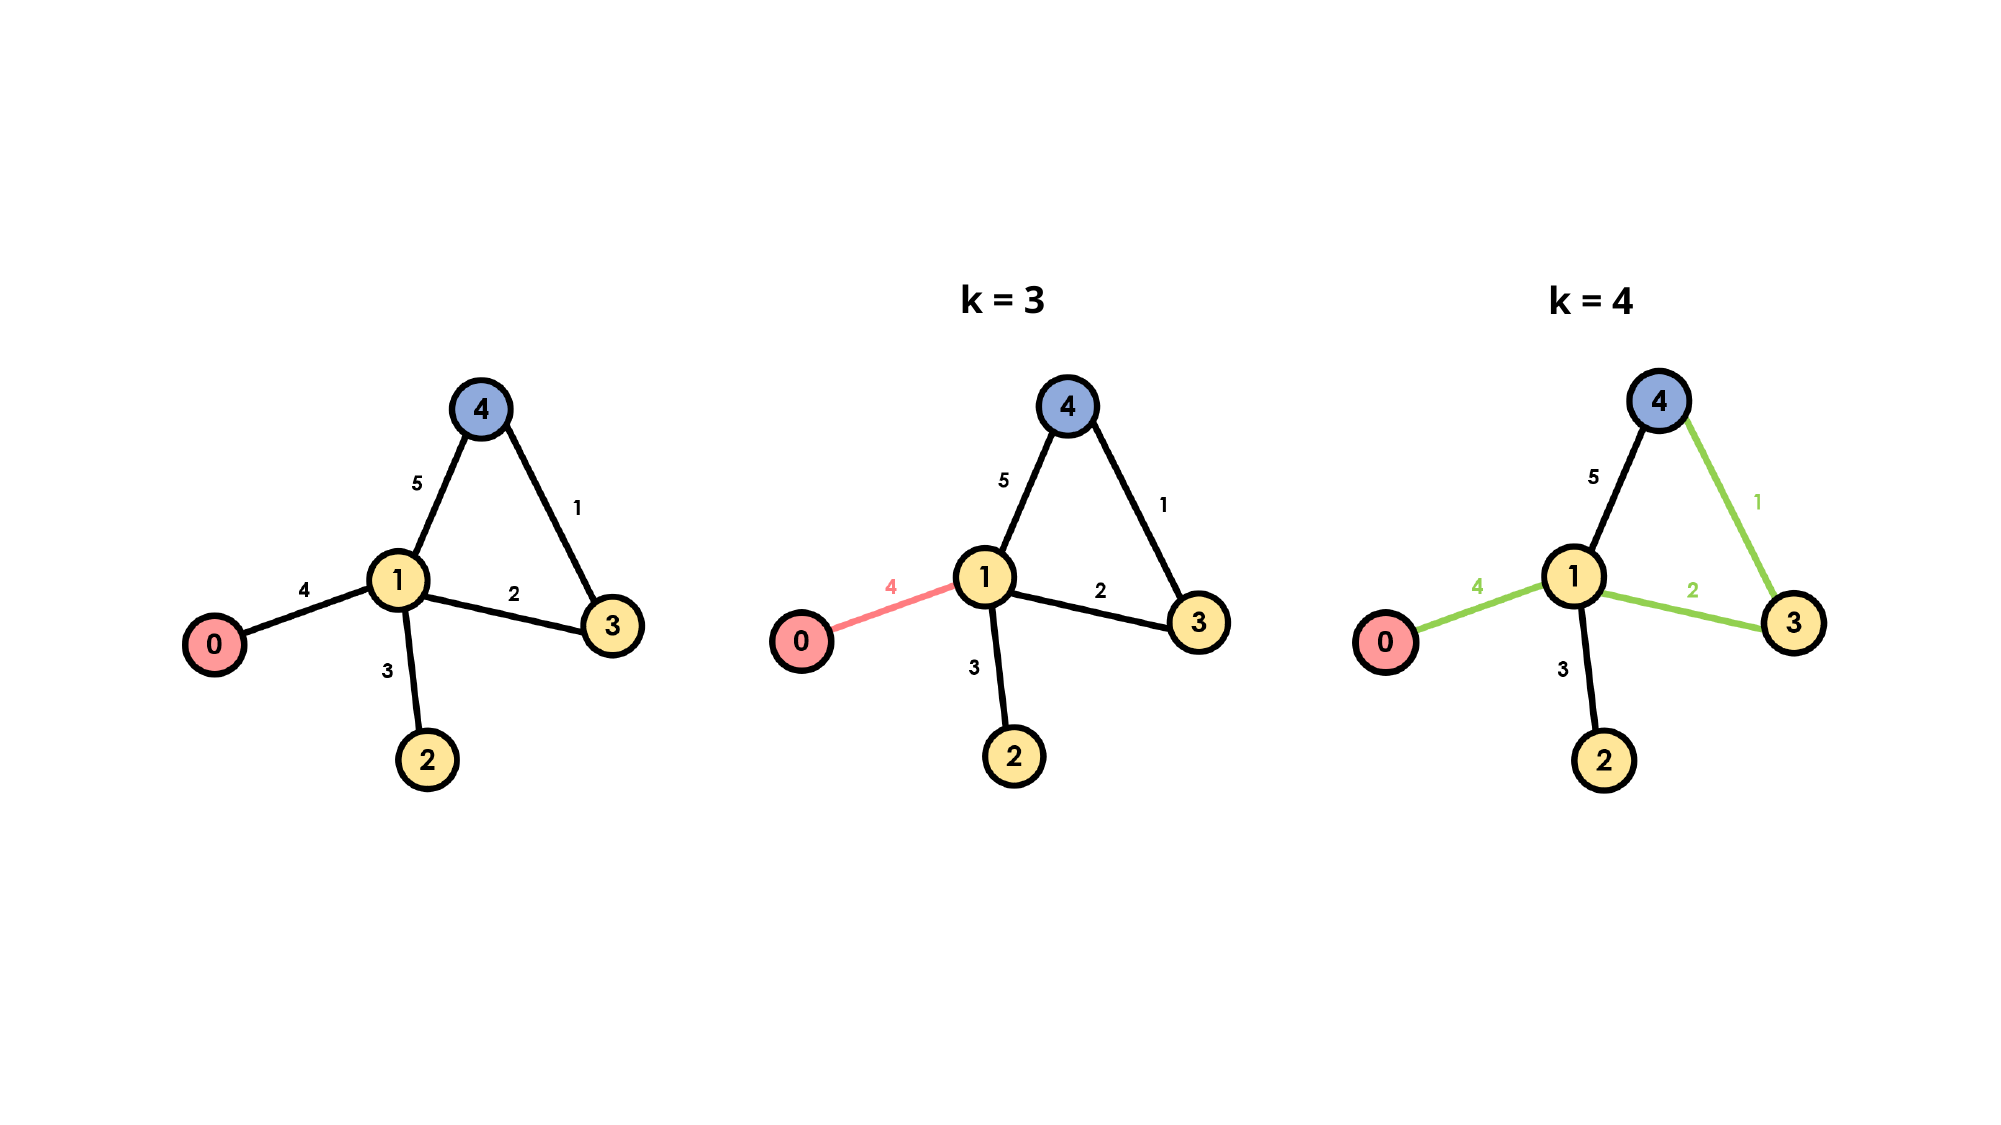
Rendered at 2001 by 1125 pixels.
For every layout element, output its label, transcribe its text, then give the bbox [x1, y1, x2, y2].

picture [152, 359, 671, 822]
picture [1334, 359, 1848, 822]
picture [750, 359, 1255, 822]
text_box k = 3 [846, 269, 1159, 329]
text_box k = 4 [1435, 269, 1747, 330]
